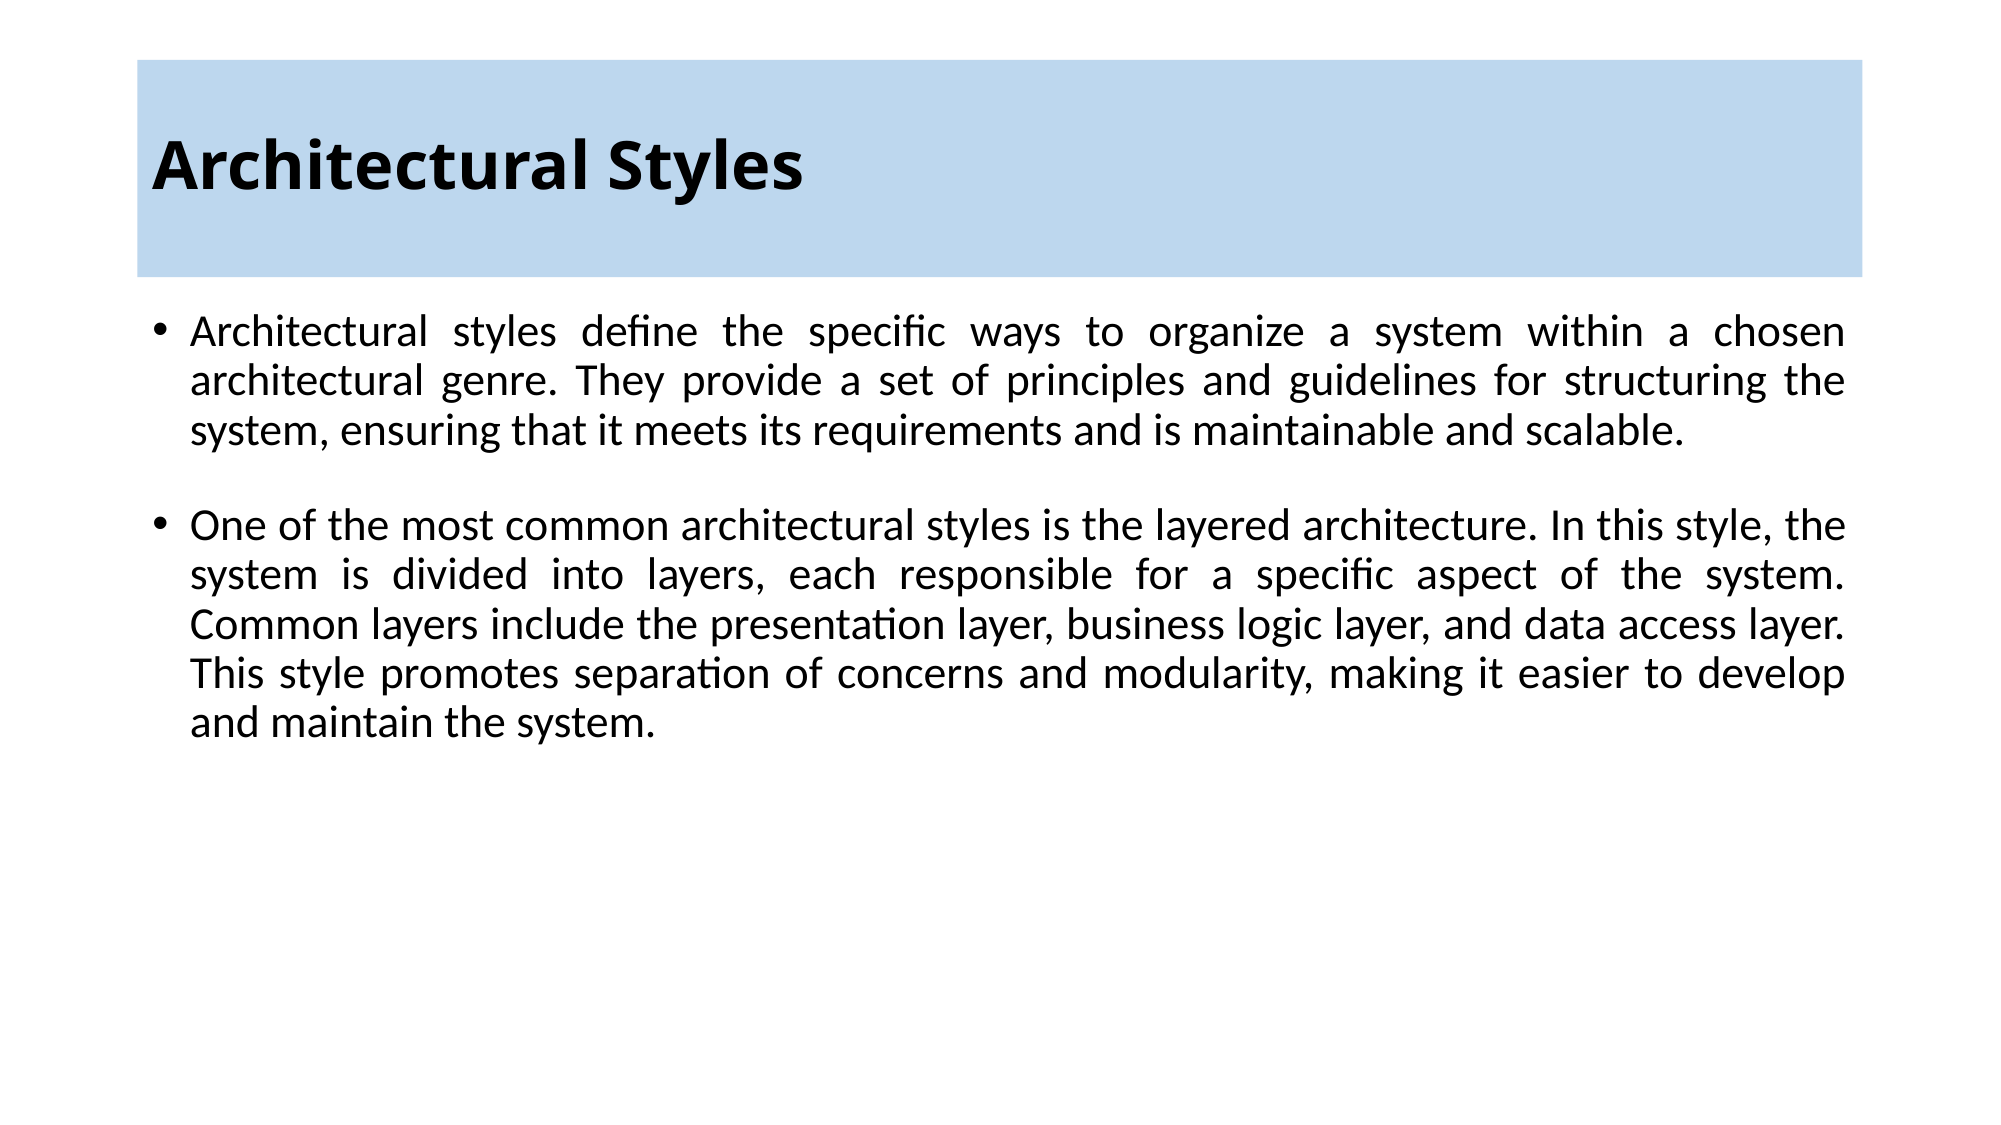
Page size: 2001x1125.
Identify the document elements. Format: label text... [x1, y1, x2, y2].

list Architectural styles define the specific ways to organize a system within a chosen architectural genre. They provide a set of principles and guidelines for structuring the system, ensuring that it meets its requirements and is maintainable and scalable. One of the most common architectural styles is the layered architecture. In this style, the system is divided into layers, each responsible for a specific aspect of the system. Common layers include the presentation layer, business logic layer, and data access layer. This style promotes separation of concerns and modularity, making it easier to develop and maintain the system. [137, 299, 1863, 1014]
title Architectural Styles [137, 59, 1863, 278]
